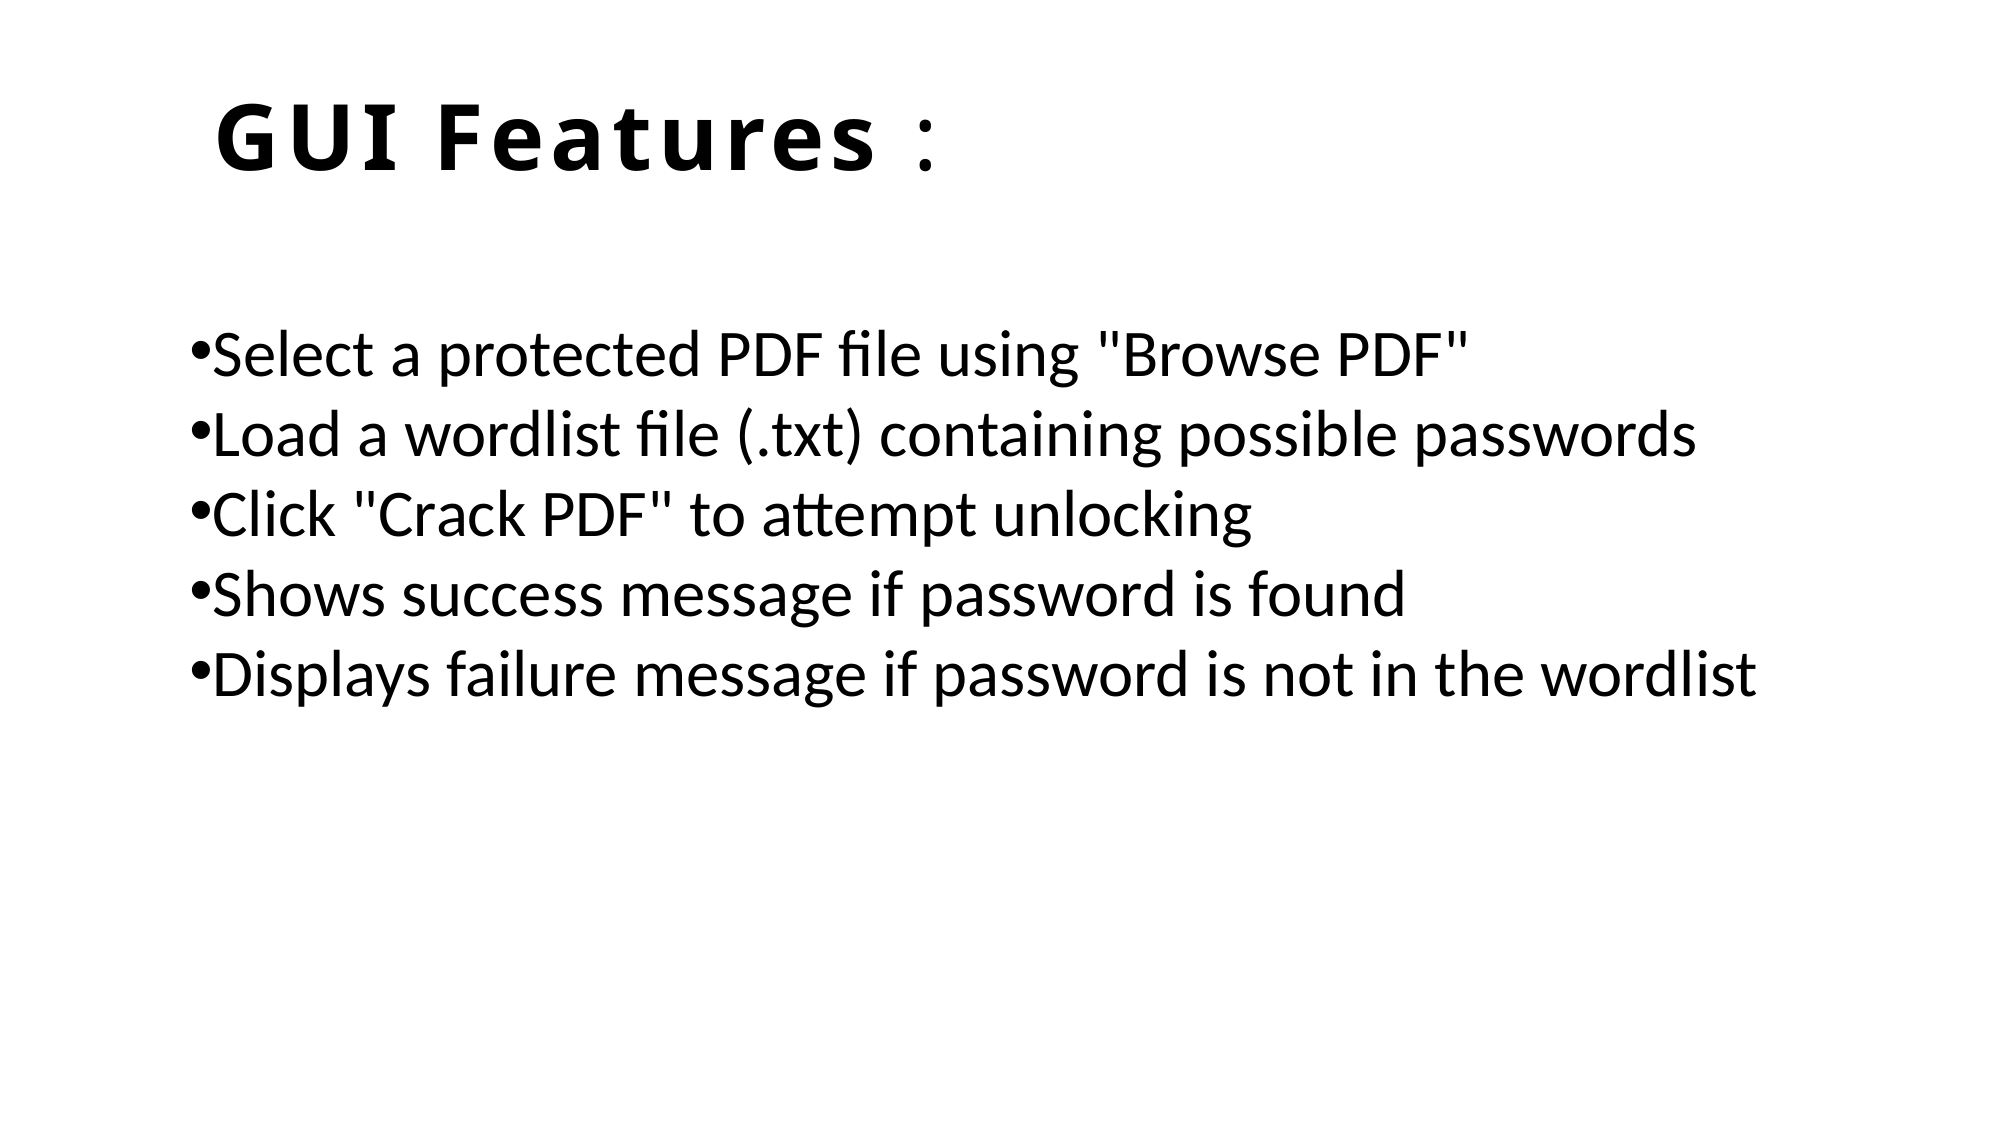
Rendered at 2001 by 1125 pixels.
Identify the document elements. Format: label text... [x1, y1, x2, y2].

text_box GUI Features : [199, 71, 1291, 196]
text_box Select a protected PDF file using "Browse PDF" Load a wordlist file (.txt) containing possible passwords Click "Crack PDF" to attempt unlocking Shows success message if password is found Displays failure message if password is not in the wordlist [174, 302, 1822, 717]
